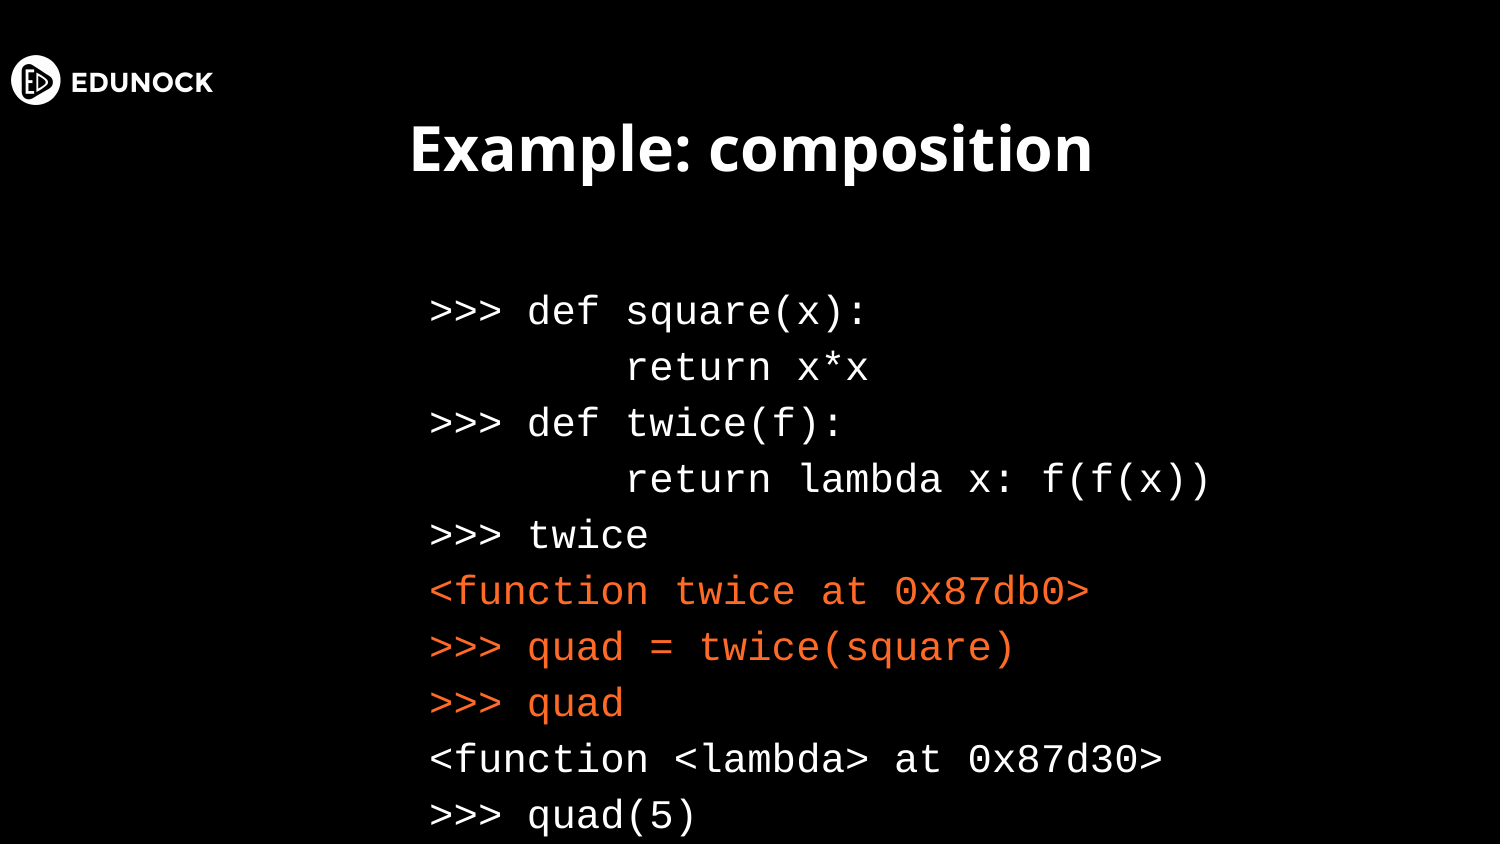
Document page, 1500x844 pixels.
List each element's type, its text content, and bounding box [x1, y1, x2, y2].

picture [11, 55, 214, 106]
title Example: composition [393, 94, 1431, 199]
list >>> def square(x): return x*x >>> def twice(f): return lambda x: f(f(x)) >>> twice <function twice at 0x87db0> >>> quad = twice(square) >>> quad <function <lambda> at 0x87d30> >>> quad(5) 625 [395, 261, 1433, 755]
